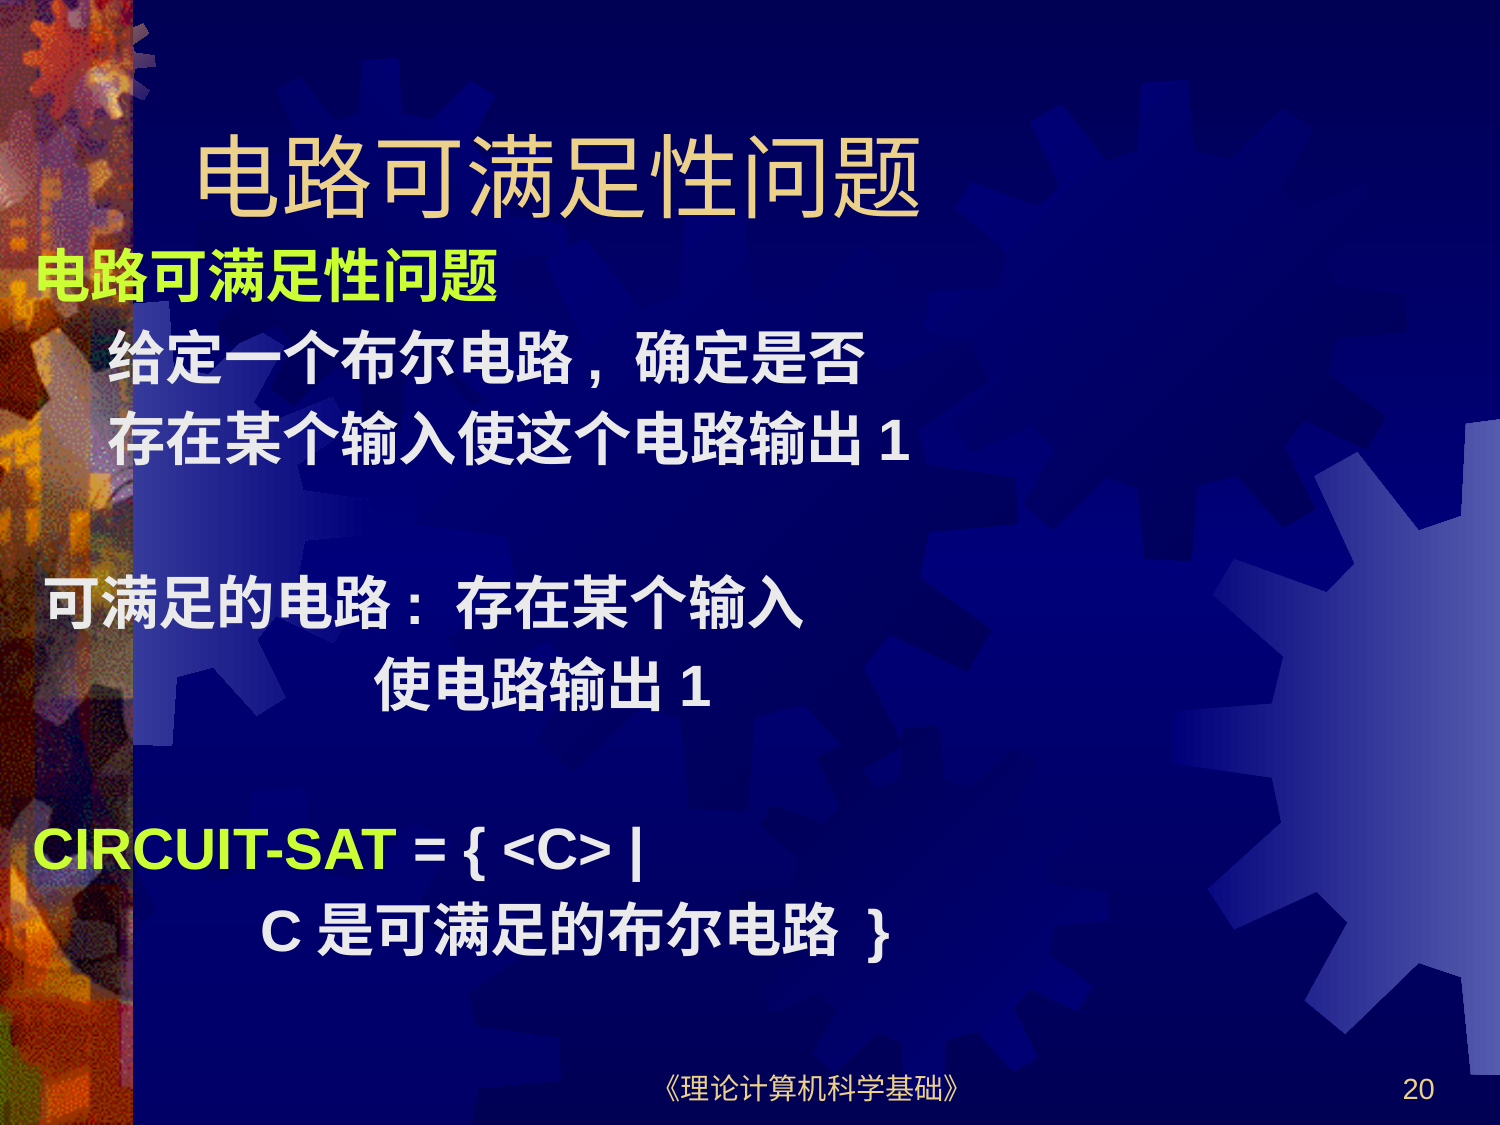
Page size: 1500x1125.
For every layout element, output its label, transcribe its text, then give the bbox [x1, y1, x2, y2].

list 电路可满足性问题 给定一个布尔电路, 确定是否 存在某个输入使这个电路输出1 可满足的电路: 存在某个输入 使电路输出1 CIRCUIT-SAT = { <C> | C是可满足的布尔电路 } [17, 231, 1293, 907]
footer 《理论计算机科学基础》 [575, 1037, 1050, 1113]
slide_number 20 [1137, 1037, 1450, 1113]
picture [0, 0, 133, 1125]
title 电路可满足性问题 [174, 50, 1450, 238]
